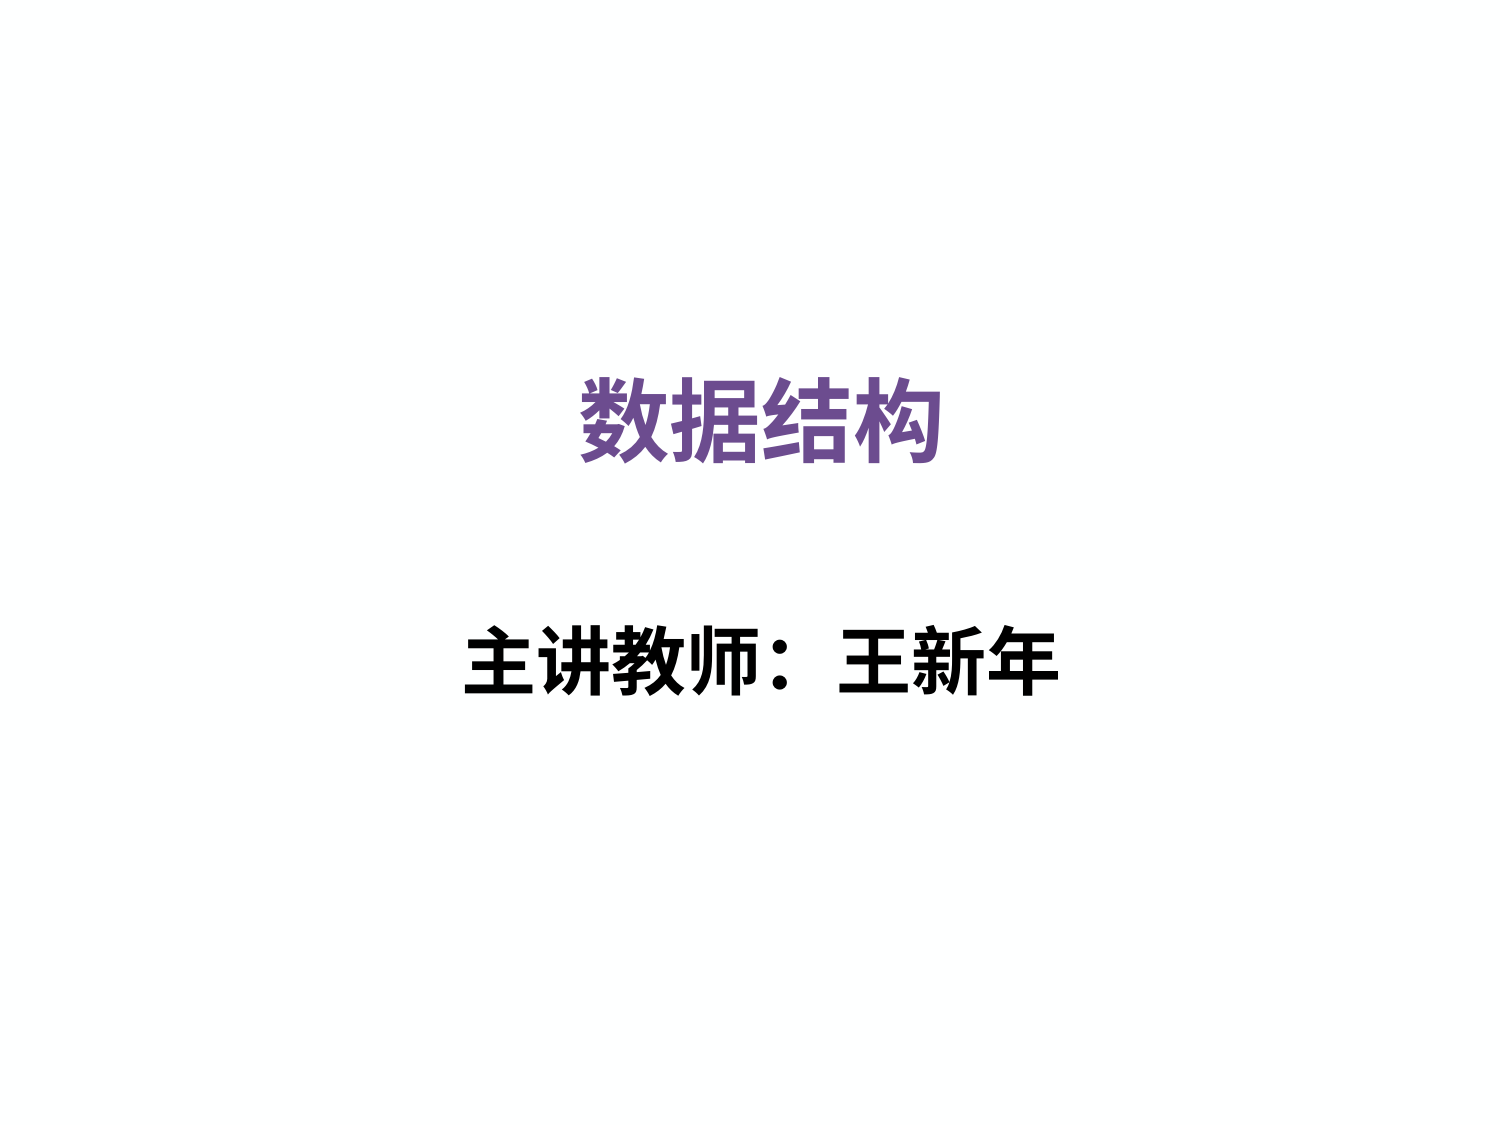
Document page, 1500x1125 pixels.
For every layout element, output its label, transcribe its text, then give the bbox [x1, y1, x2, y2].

text_box 数据结构 [124, 298, 1400, 540]
text_box 主讲教师：王新年 [0, 607, 1500, 943]
